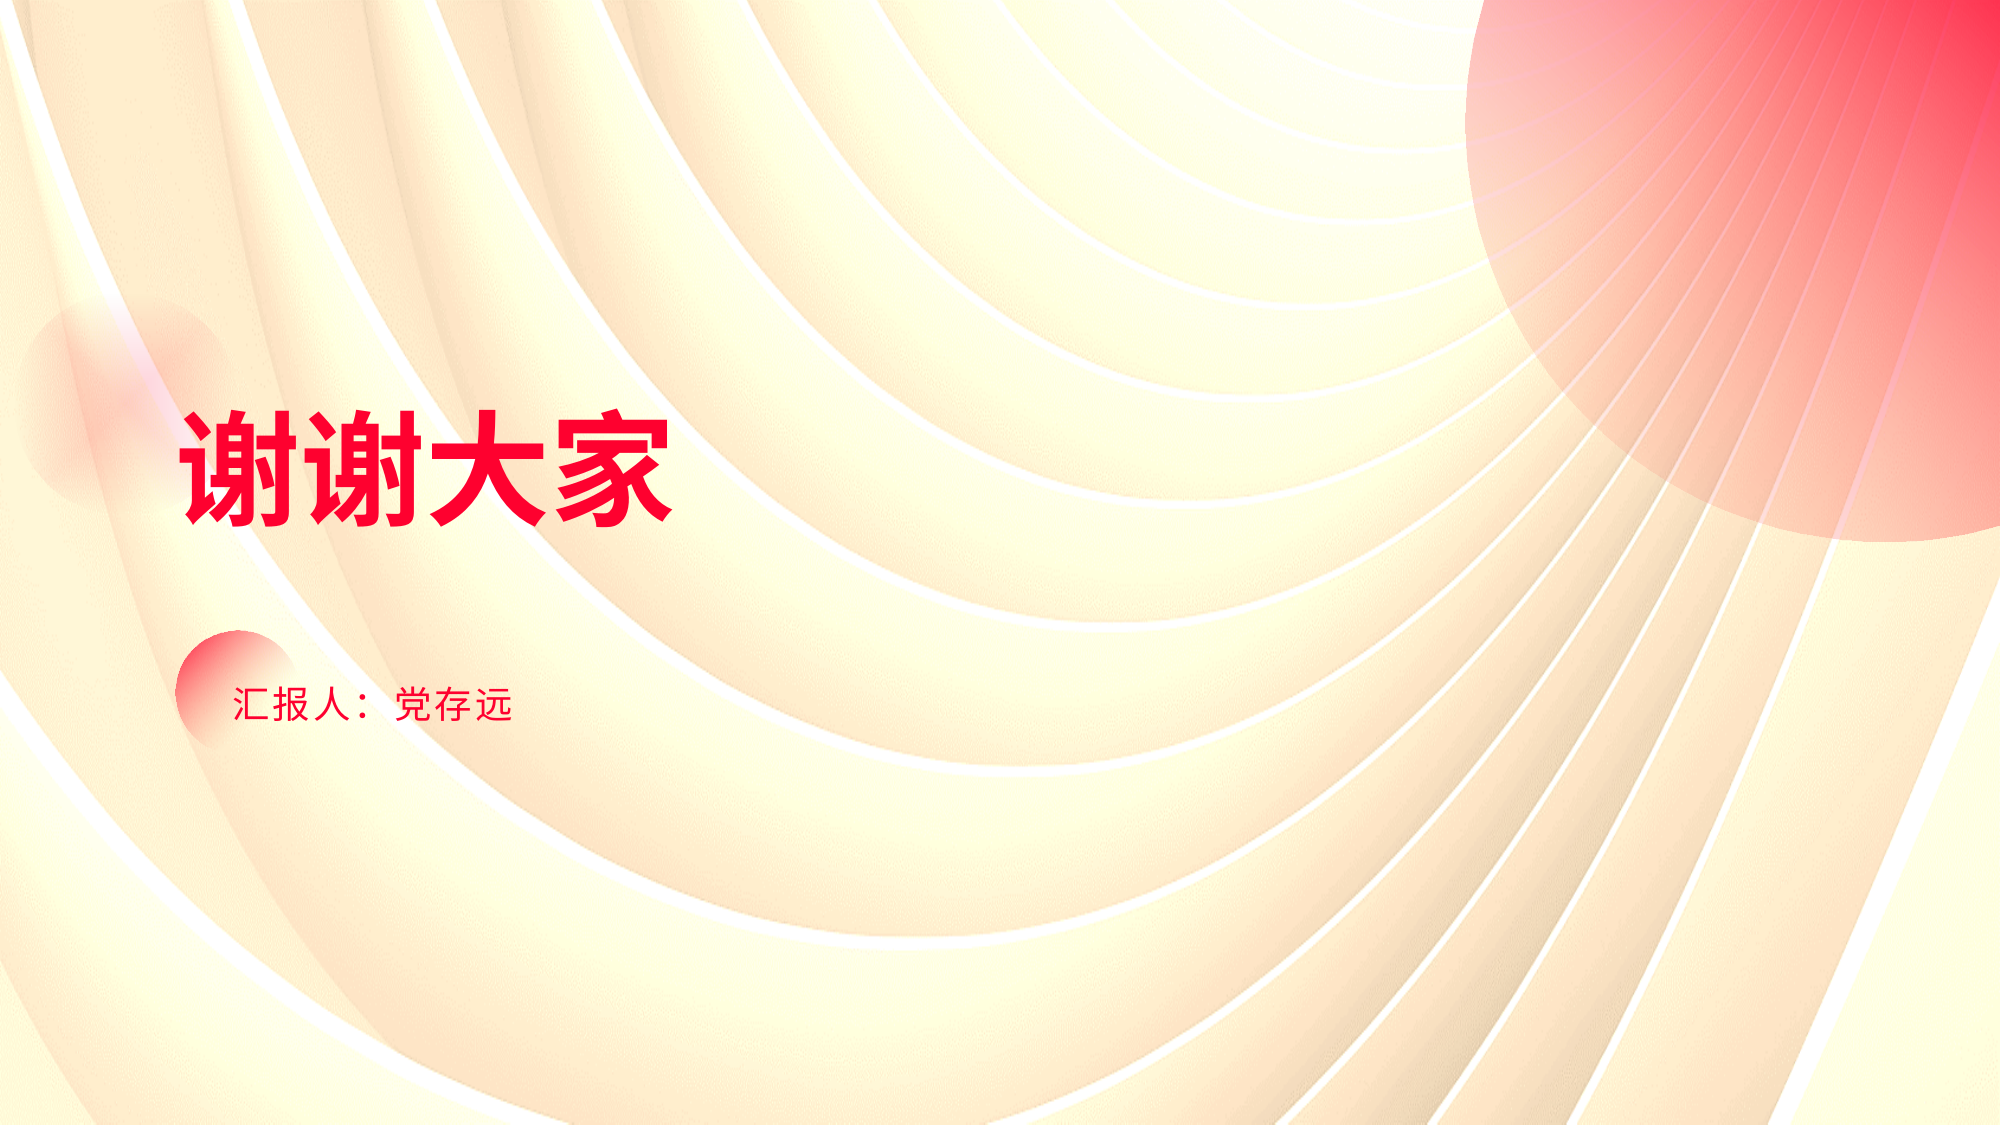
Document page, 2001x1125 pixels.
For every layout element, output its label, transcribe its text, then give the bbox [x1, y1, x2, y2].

title 谢谢大家 [175, 190, 1216, 542]
picture [0, 0, 2000, 1125]
list 汇报人：党存远 [232, 657, 821, 728]
